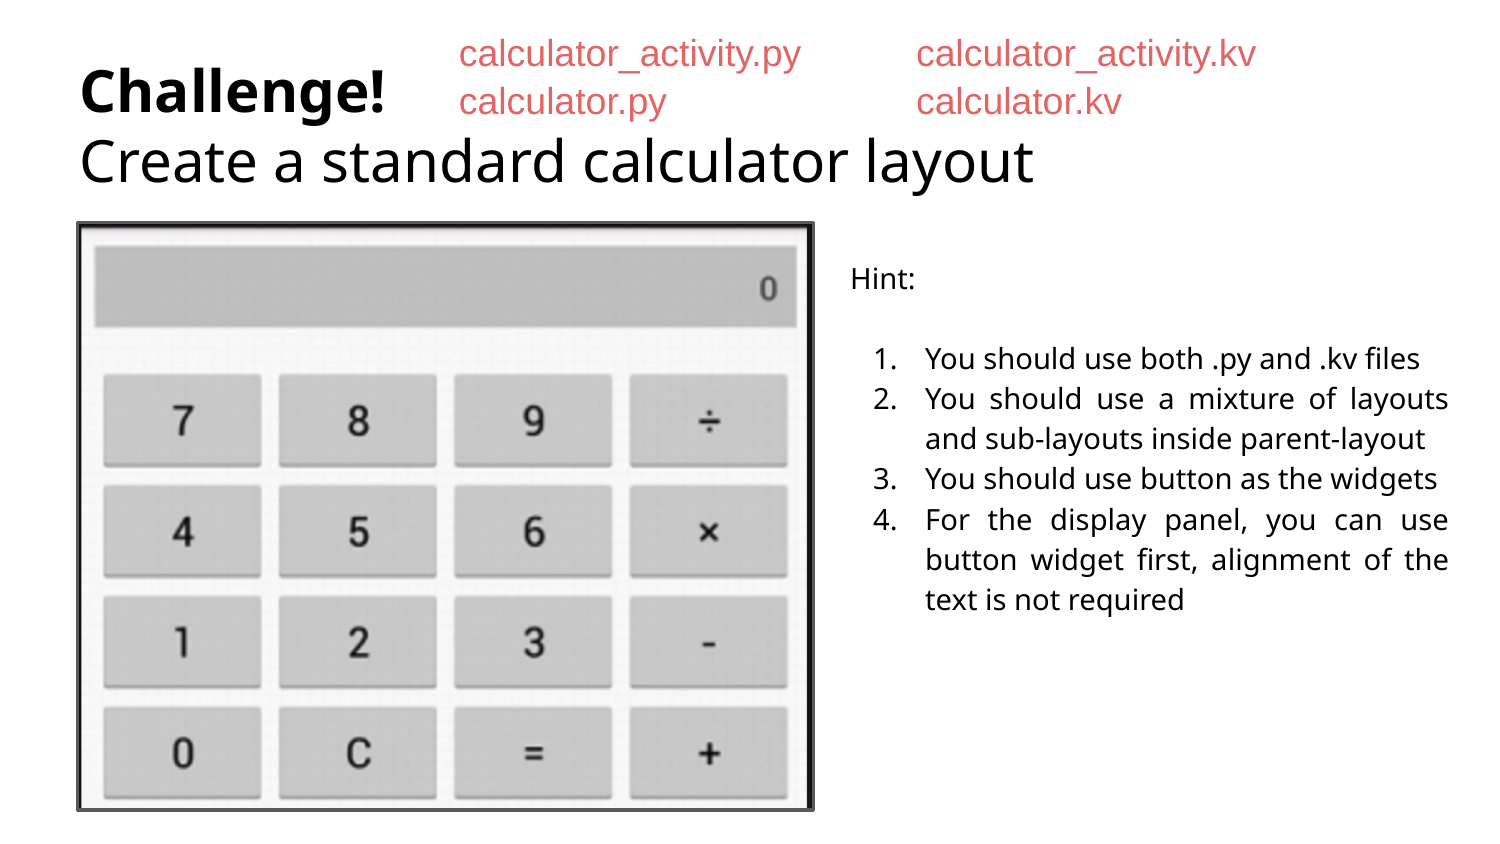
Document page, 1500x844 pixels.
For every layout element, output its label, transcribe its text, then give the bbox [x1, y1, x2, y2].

text_box calculator_activity.kv [901, 13, 1414, 61]
text_box calculator.py [443, 61, 877, 137]
title Challenge! Create a standard calculator layout [64, 39, 1399, 210]
text_box Hint: You should use both .py and .kv files You should use a mixture of layouts and sub-layouts inside parent-layout You should use button as the widgets For the display panel, you can use button widget first, alignment of the text is not required [835, 239, 1465, 776]
text_box calculator.kv [901, 61, 1414, 137]
picture [79, 223, 813, 809]
text_box calculator_activity.py [443, 13, 877, 61]
